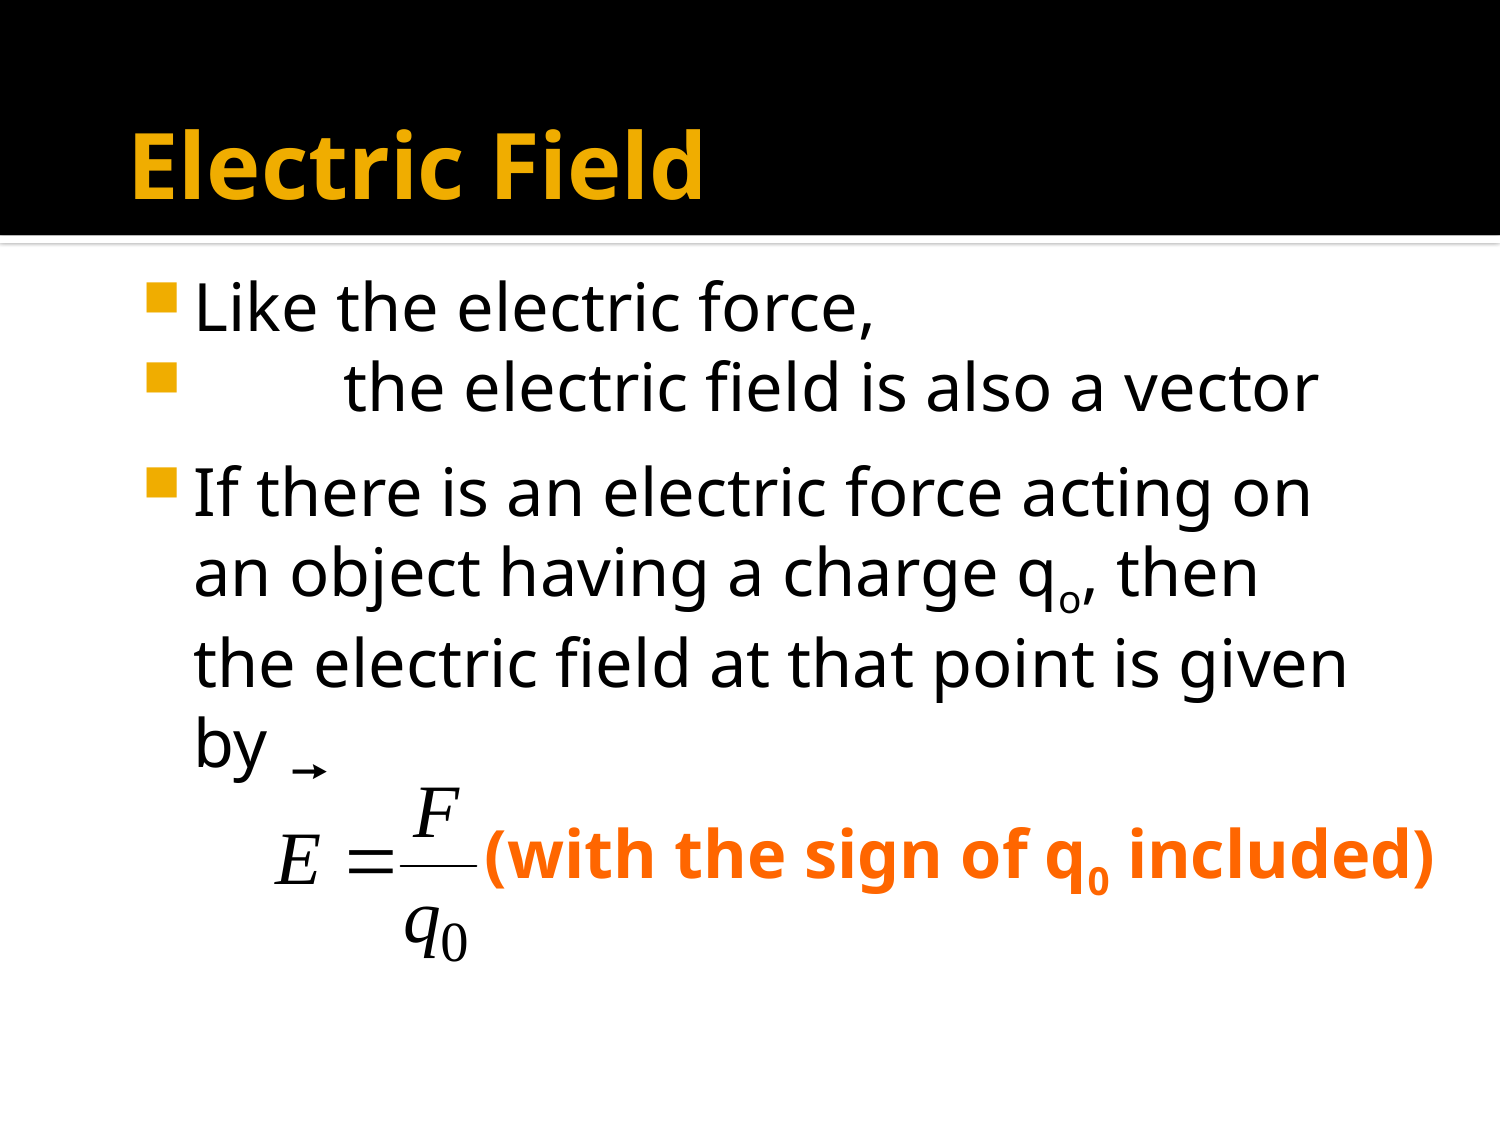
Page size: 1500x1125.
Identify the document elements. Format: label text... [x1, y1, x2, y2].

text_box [265, 758, 488, 973]
text_box (with the sign of q0 included) [494, 804, 1451, 911]
list Like the electric force, the electric field is also a vector If there is an electric force acting on an object having a charge qo, then the electric field at that point is given by [112, 249, 1388, 1000]
title Electric Field [112, 99, 1388, 225]
